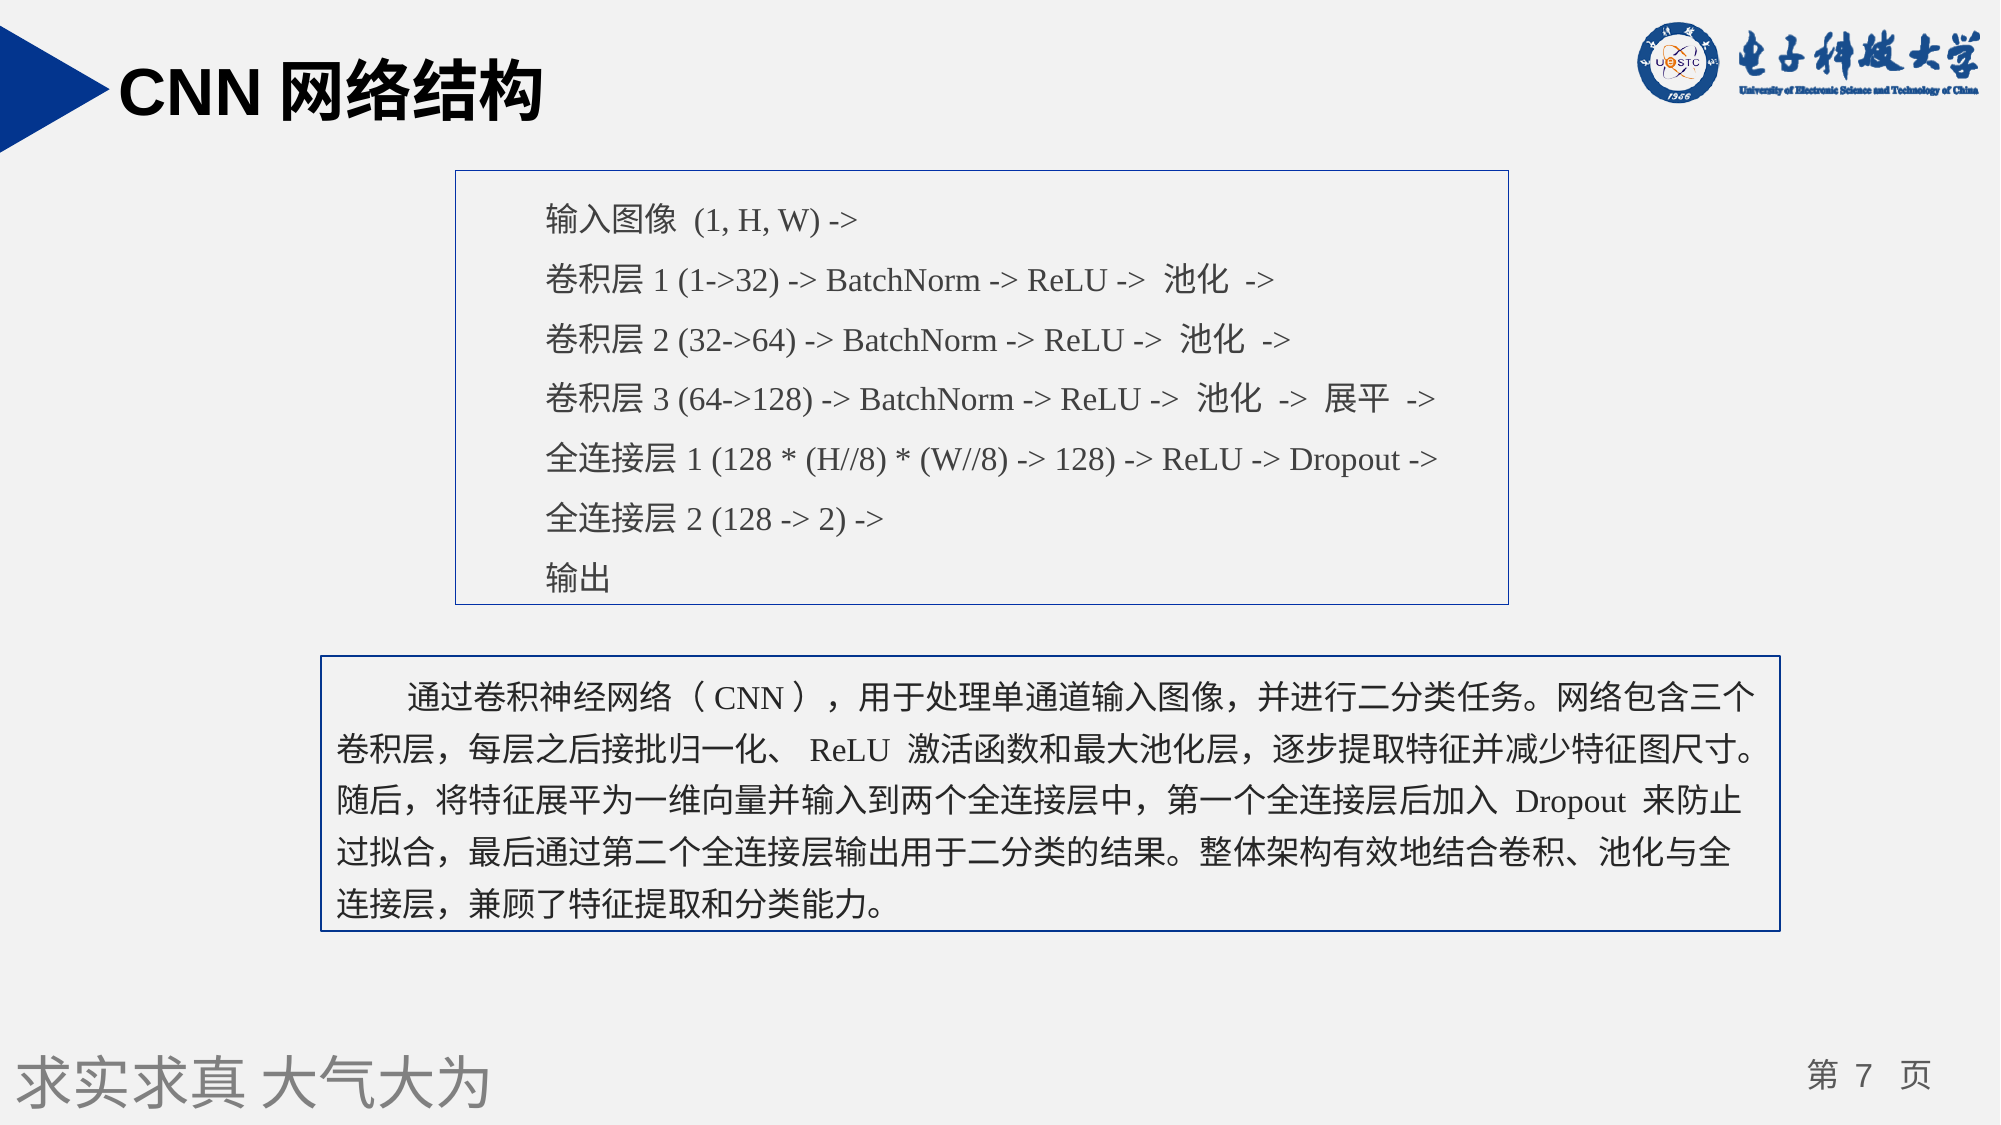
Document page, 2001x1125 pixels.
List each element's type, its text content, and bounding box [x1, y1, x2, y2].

text_box 通过卷积神经网络（CNN），用于处理单通道输入图像，并进行二分类任务。网络包含三个卷积层，每层之后接批归一化、ReLU 激活函数和最大池化层，逐步提取特征并减少特征图尺寸。随后，将特征展平为一维向量并输入到两个全连接层中，第一个全连接层后加入 Dropout 来防止过拟合，最后通过第二个全连接层输出用于二分类的结果。整体架构有效地结合卷积、池化与全连接层，兼顾了特征提取和分类能力。 [321, 656, 1781, 931]
text_box 输入图像 (1, H, W) -> 卷积层1 (1->32) -> BatchNorm -> ReLU -> 池化 -> 卷积层2 (32->64) -> BatchNorm -> ReLU -> 池化 -> 卷积层3 (64->128) -> BatchNorm -> ReLU -> 池化 -> 展平 -> 全连接层1 (128 * (H//8) * (W//8) -> 128) -> ReLU -> Dropout -> 全连接层2 (128 -> 2) -> 输出 [455, 170, 1509, 605]
picture [1637, 19, 1980, 104]
text_box CNN网络结构 [98, 38, 566, 139]
text_box [0, 25, 110, 153]
